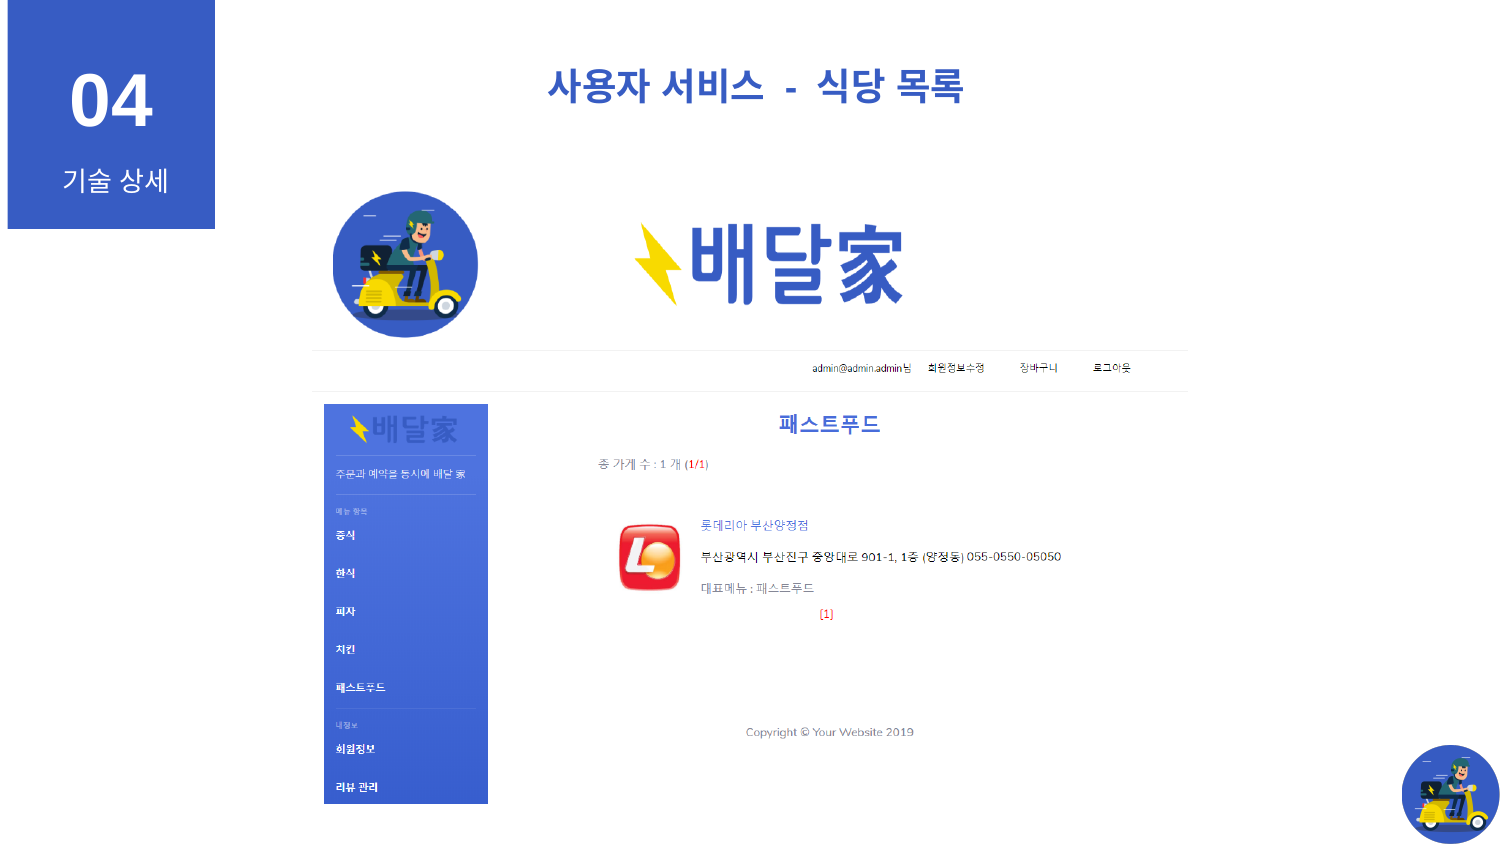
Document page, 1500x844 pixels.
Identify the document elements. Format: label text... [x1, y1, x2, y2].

text_box 사용자 서비스 - 식당 목록 [437, 46, 1076, 170]
picture [1402, 745, 1500, 844]
picture [312, 178, 1188, 804]
text_box 기술 상세 [12, 156, 219, 199]
text_box 04 [54, 43, 177, 124]
